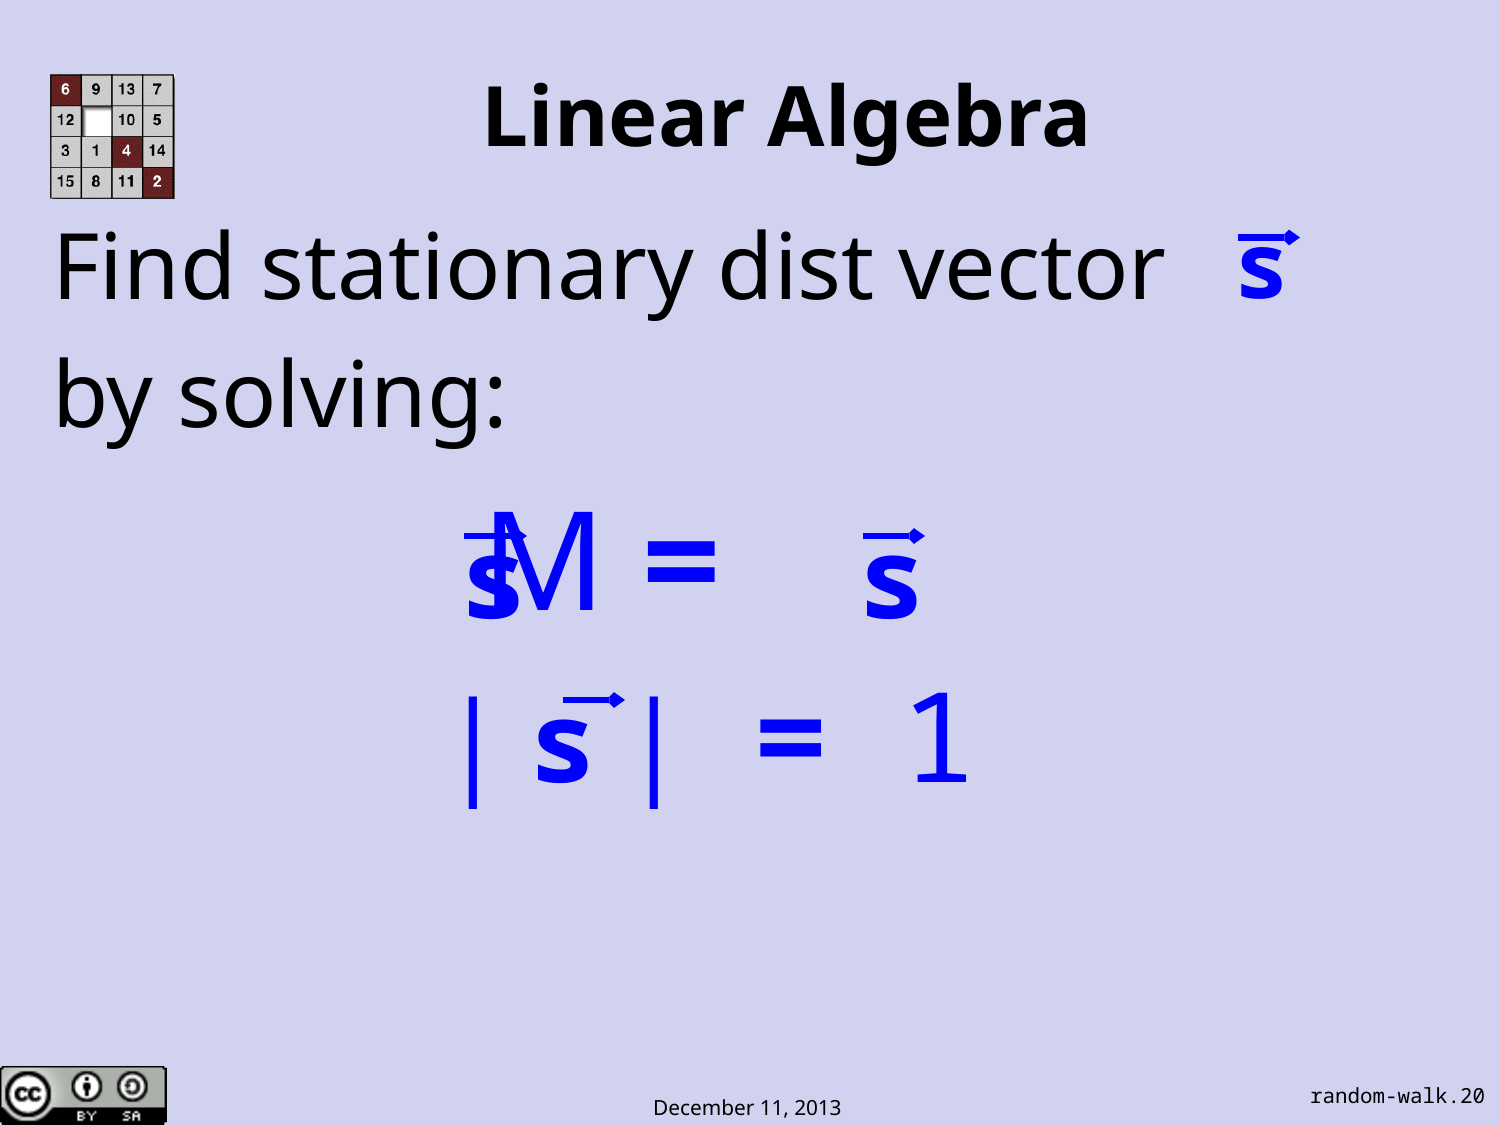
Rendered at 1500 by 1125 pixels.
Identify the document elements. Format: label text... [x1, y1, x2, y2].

picture [0, 1066, 167, 1125]
title Linear Algebra [236, 24, 1338, 201]
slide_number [512, 1087, 983, 1125]
list Find stationary dist vector by solving: M = [37, 199, 1476, 926]
slide_number random-walk.20 [1224, 1074, 1500, 1125]
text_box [1224, 199, 1301, 327]
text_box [487, 649, 929, 817]
picture [50, 74, 175, 199]
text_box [849, 498, 936, 651]
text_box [451, 498, 538, 651]
